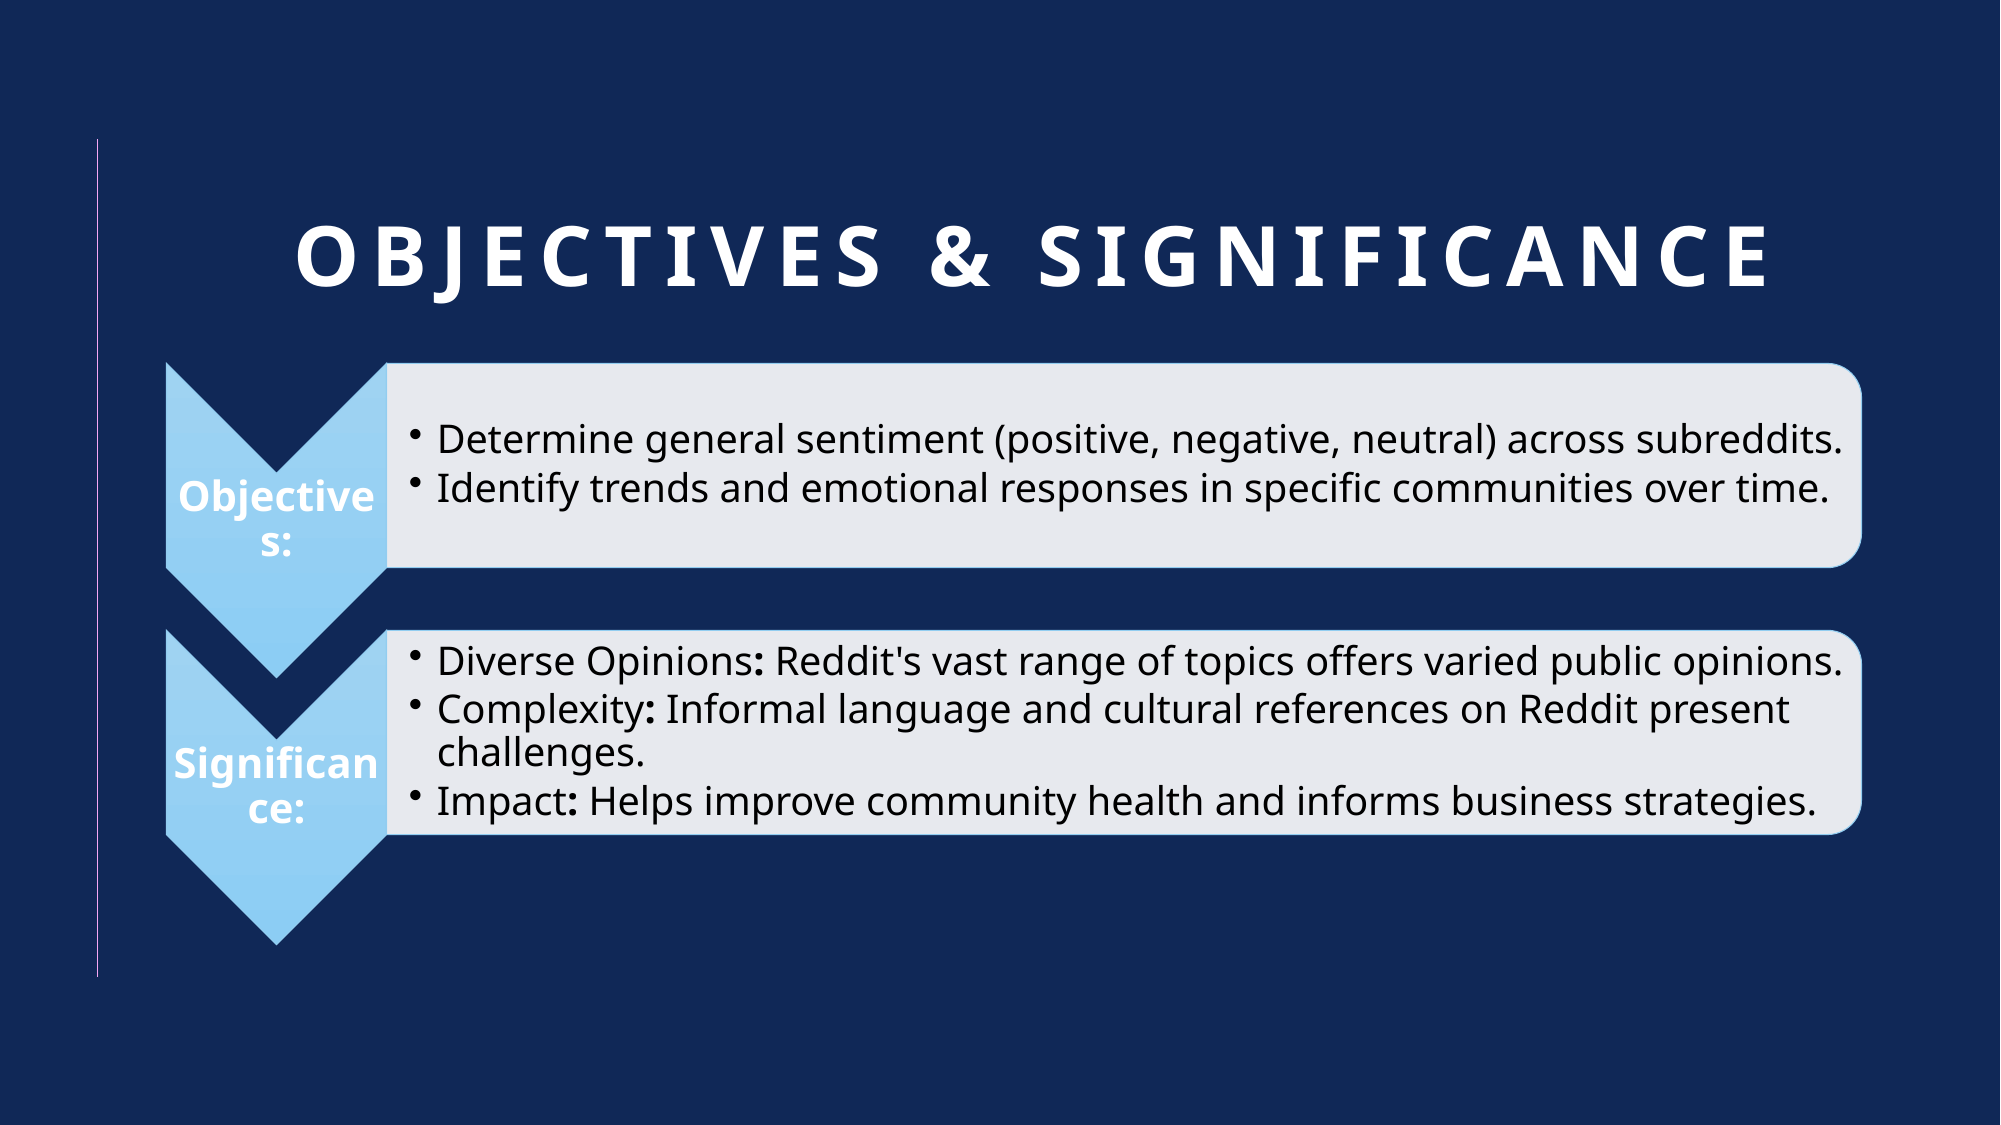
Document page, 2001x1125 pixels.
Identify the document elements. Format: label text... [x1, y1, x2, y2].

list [166, 362, 1862, 945]
title Objectives & Significance [139, 136, 1925, 312]
